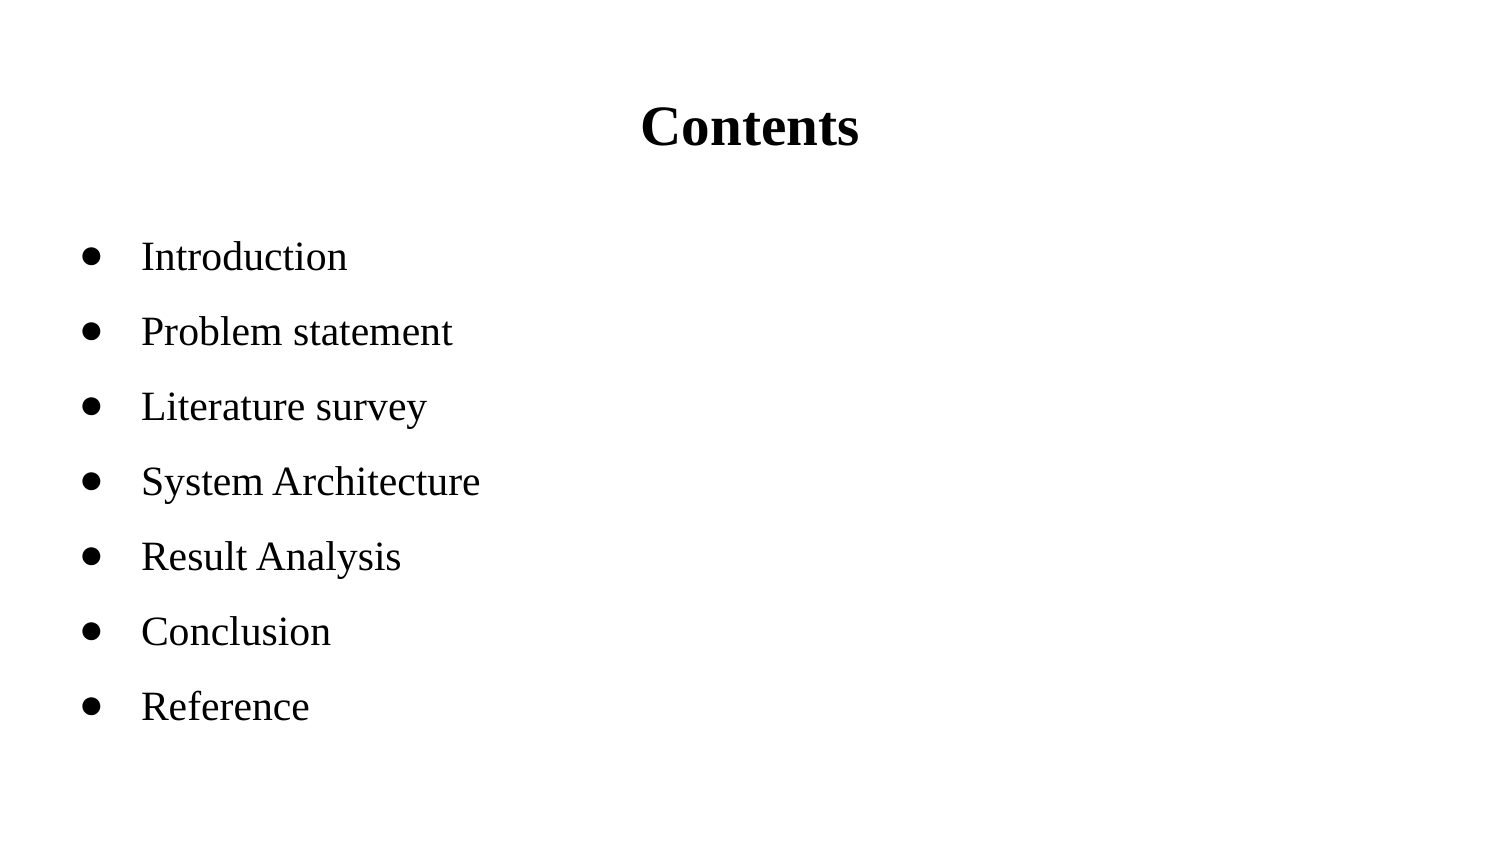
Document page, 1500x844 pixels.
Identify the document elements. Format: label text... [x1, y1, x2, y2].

list Introduction Problem statement Literature survey System Architecture Result Analysis Conclusion Reference [50, 188, 1450, 750]
title Contents [50, 72, 1450, 168]
